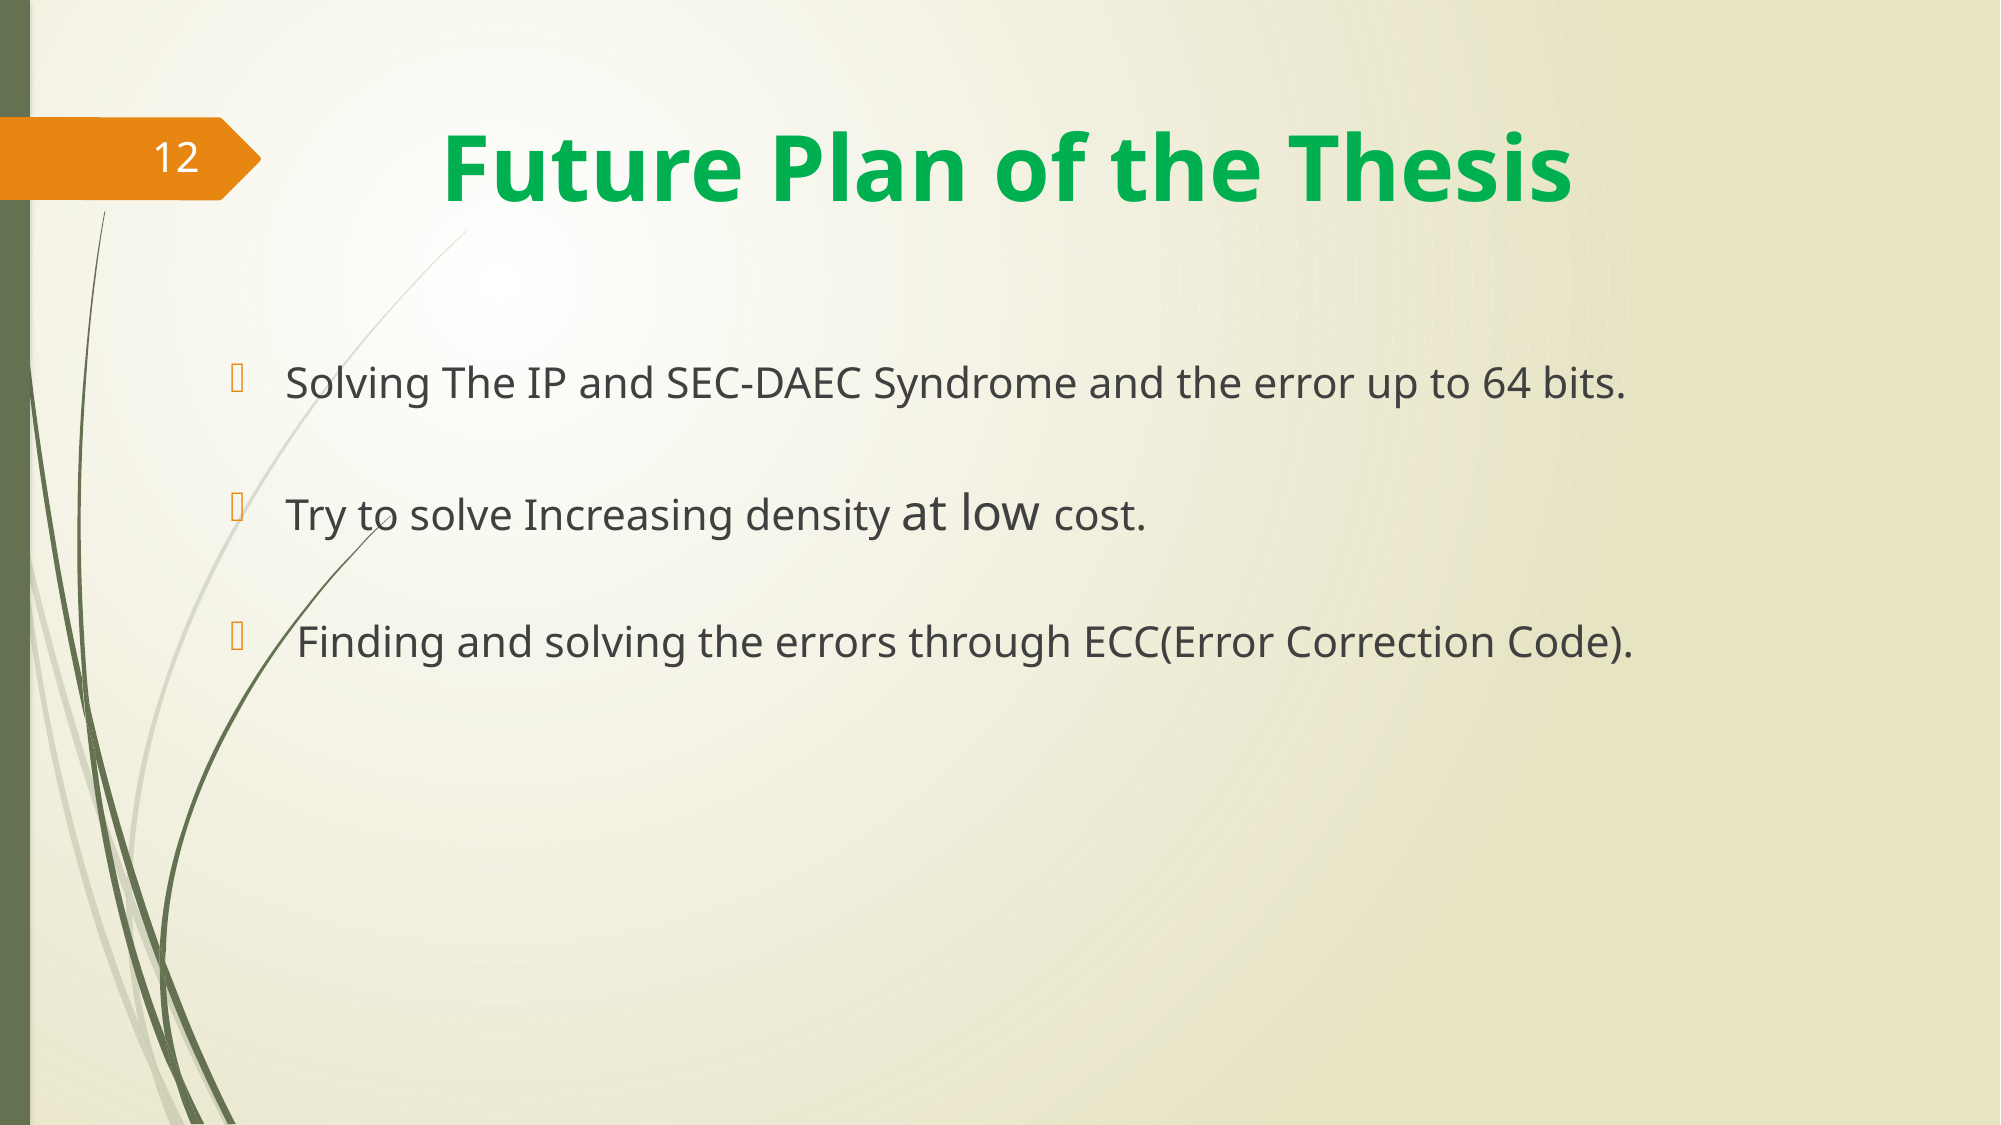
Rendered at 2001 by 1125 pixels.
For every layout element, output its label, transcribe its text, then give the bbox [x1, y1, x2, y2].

slide_number 12 [87, 129, 216, 190]
title Future Plan of the Thesis [425, 102, 1888, 313]
list Solving The IP and SEC-DAEC Syndrome and the error up to 64 bits. Try to solve Increasing density at low cost. Finding and solving the errors through ECC(Error Correction Code). [215, 348, 1888, 969]
